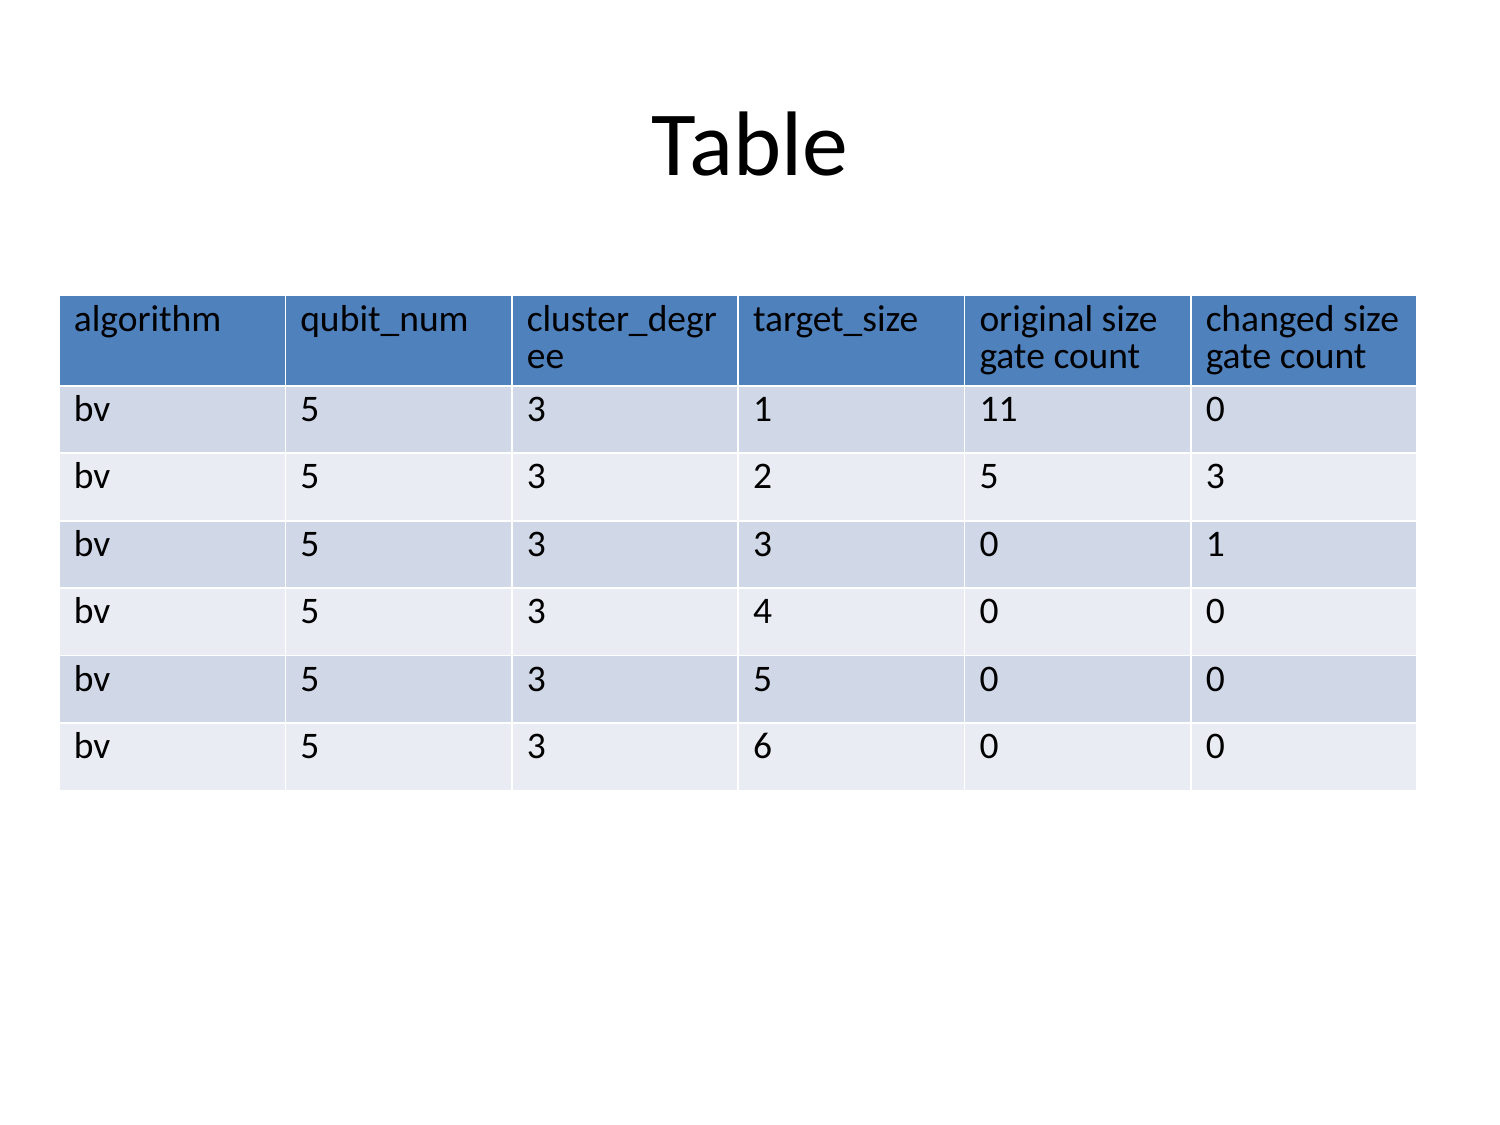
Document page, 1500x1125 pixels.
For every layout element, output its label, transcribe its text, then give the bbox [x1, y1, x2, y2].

title Table [75, 45, 1425, 233]
table_cell 5 [286, 522, 511, 587]
table_cell 0 [1192, 724, 1416, 790]
table_cell bv [60, 724, 285, 790]
table_cell 5 [286, 589, 511, 655]
table_cell 3 [513, 454, 737, 520]
table_cell 3 [513, 387, 737, 452]
table_header cluster_degree [513, 296, 737, 385]
table_cell 0 [1192, 656, 1416, 722]
table_cell 0 [1192, 387, 1416, 452]
table_cell 2 [739, 454, 964, 520]
table_cell bv [60, 589, 285, 655]
table_cell 6 [739, 724, 964, 790]
table_cell 3 [1192, 454, 1416, 520]
table_cell bv [60, 656, 285, 722]
table_cell 3 [513, 656, 737, 722]
table_cell 0 [965, 522, 1190, 587]
table_cell 5 [286, 387, 511, 452]
table_cell 0 [1192, 589, 1416, 655]
table_cell 0 [965, 656, 1190, 722]
table_cell 5 [286, 656, 511, 722]
table_cell 1 [1192, 522, 1416, 587]
table_cell 3 [513, 522, 737, 587]
table_header algorithm [60, 296, 285, 385]
table_cell 5 [286, 454, 511, 520]
table_cell 1 [739, 387, 964, 452]
table_cell 3 [513, 724, 737, 790]
table_header target_size [739, 296, 964, 385]
table_header original size gate count [965, 296, 1190, 385]
table_cell 0 [965, 724, 1190, 790]
table_cell 5 [286, 724, 511, 790]
table_cell 4 [739, 589, 964, 655]
table_cell 3 [513, 589, 737, 655]
table_header qubit_num [286, 296, 511, 385]
table_cell bv [60, 522, 285, 587]
table_cell 5 [965, 454, 1190, 520]
table_cell 11 [965, 387, 1190, 452]
table_cell 0 [965, 589, 1190, 655]
table_cell 5 [739, 656, 964, 722]
table_cell 3 [739, 522, 964, 587]
table_header changed size gate count [1192, 296, 1416, 385]
table_cell bv [60, 387, 285, 452]
table_cell bv [60, 454, 285, 520]
